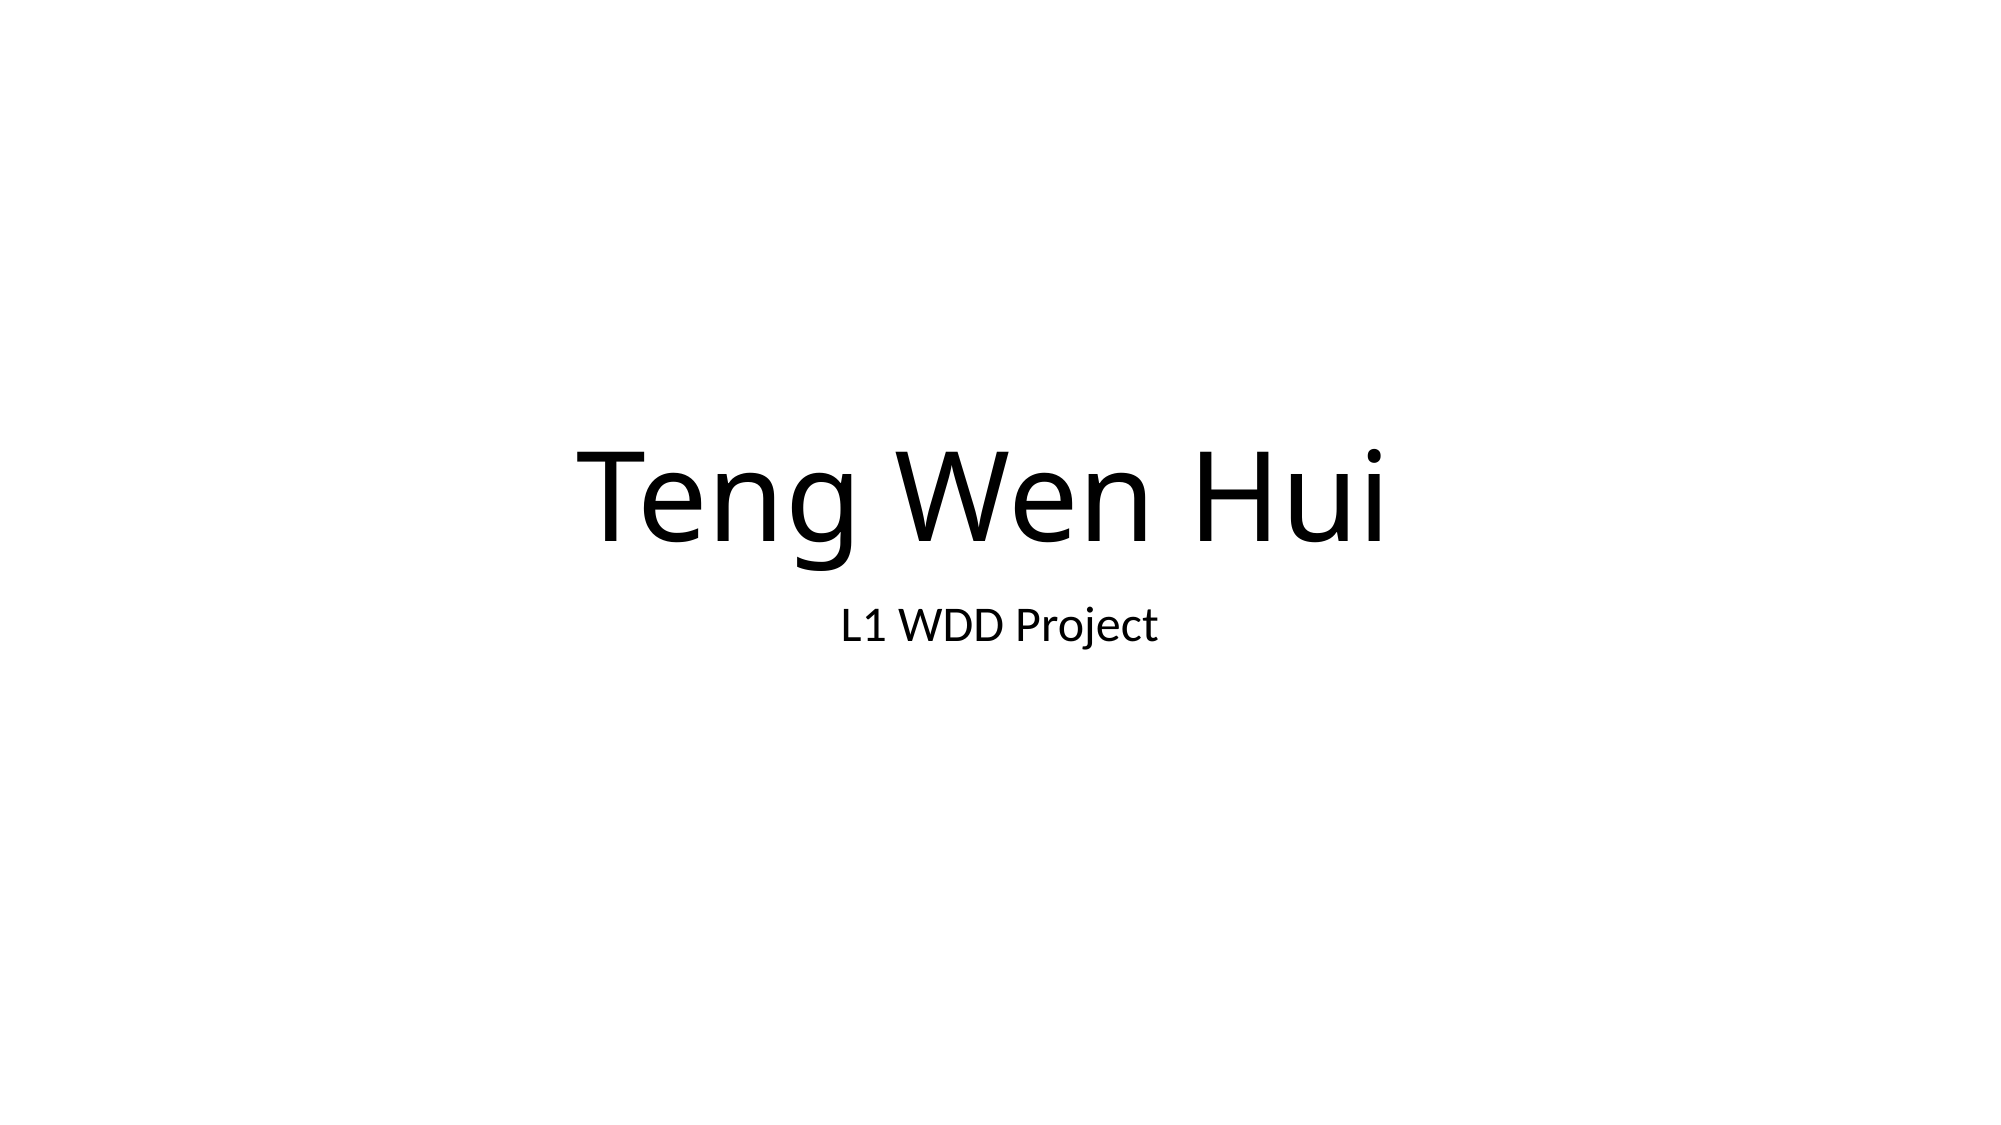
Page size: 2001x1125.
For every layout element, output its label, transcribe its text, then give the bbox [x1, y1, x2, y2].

title Teng Wen Hui [249, 184, 1750, 576]
subtitle L1 WDD Project [249, 590, 1750, 863]
